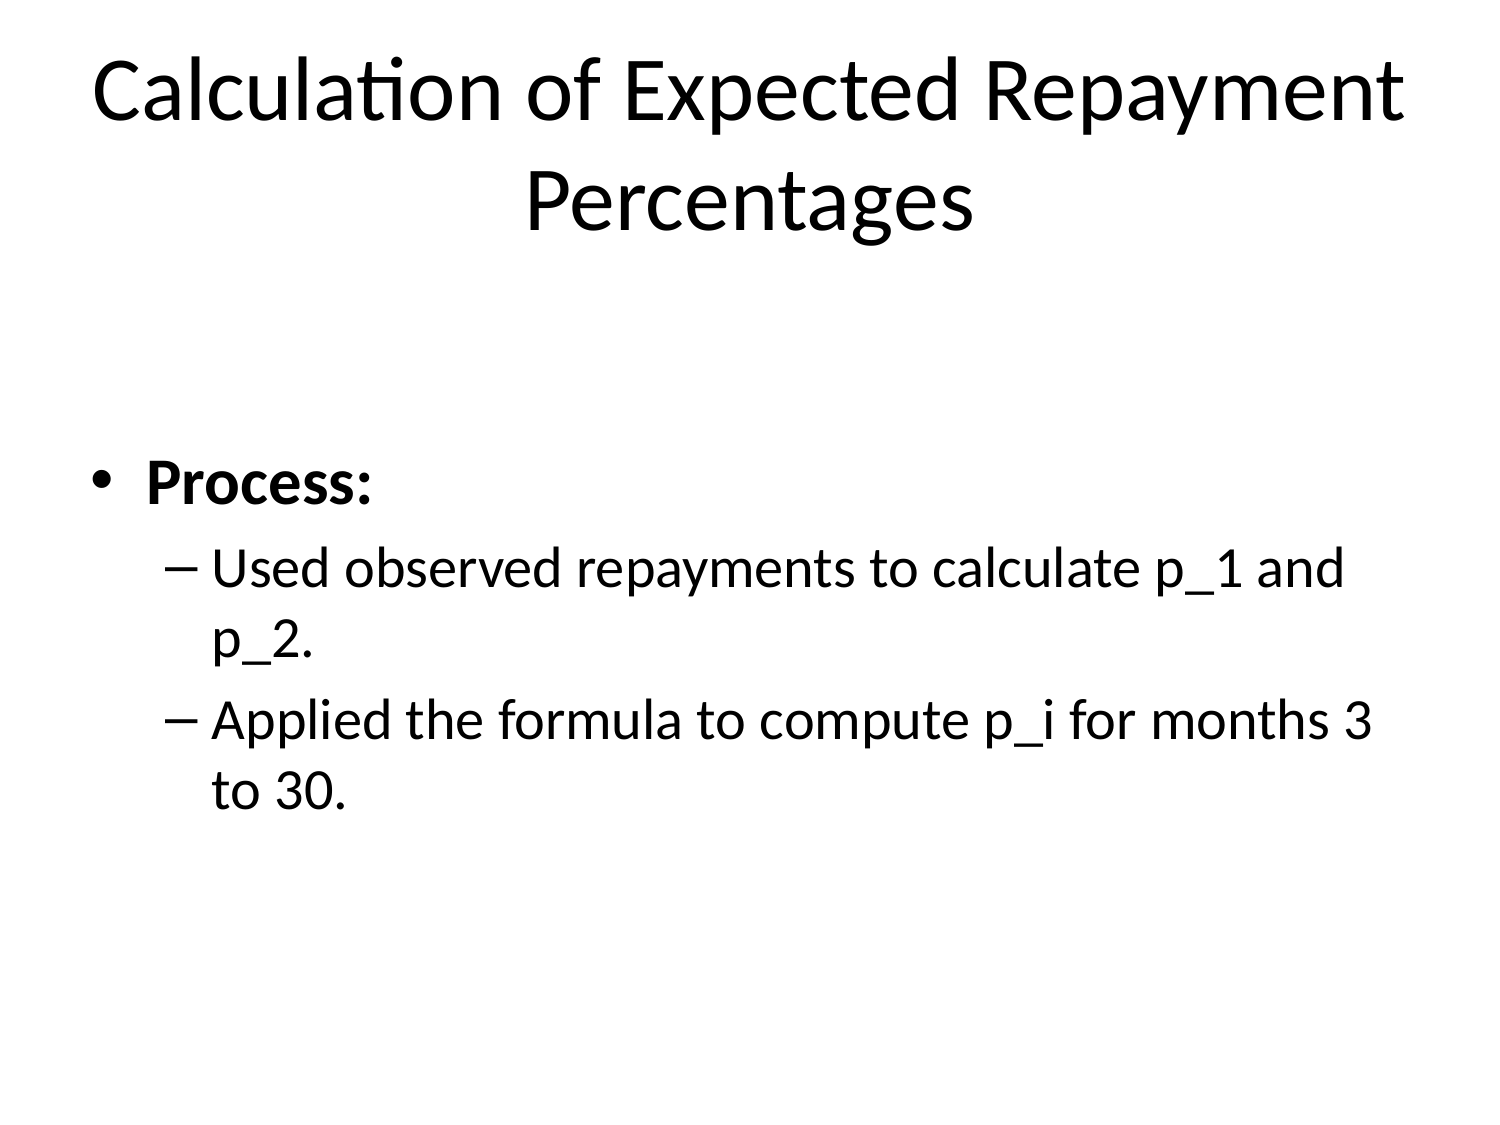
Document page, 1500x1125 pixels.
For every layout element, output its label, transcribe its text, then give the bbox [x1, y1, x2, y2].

title Calculation of Expected Repayment Percentages [75, 45, 1425, 233]
list Process: Used observed repayments to calculate p_1 and p_2. Applied the formula to compute p_i for months 3 to 30. [75, 430, 1425, 885]
